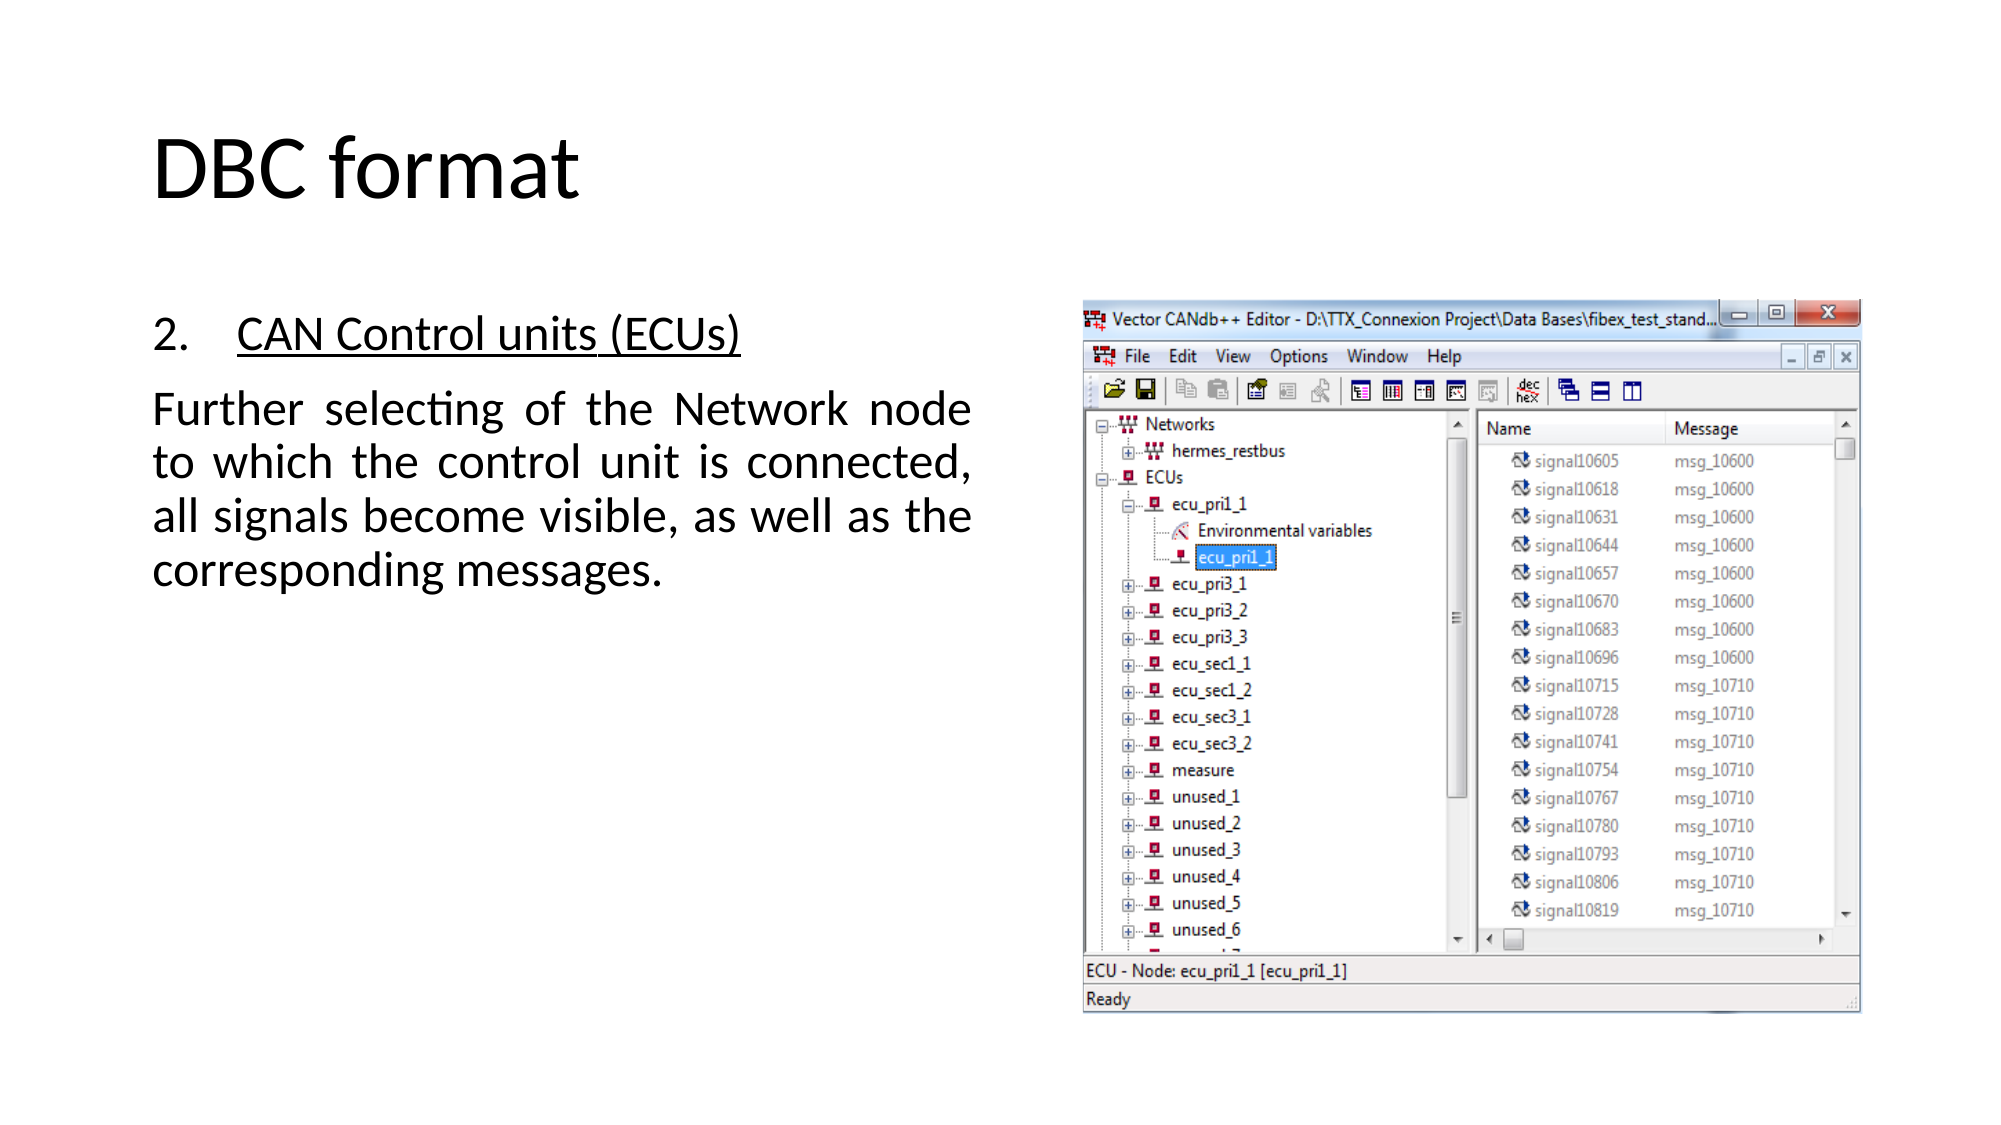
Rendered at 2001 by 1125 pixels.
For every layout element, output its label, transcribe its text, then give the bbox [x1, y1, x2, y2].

list CAN Control units (ECUs) Further selecting of the Network node to which the control unit is connected, all signals become visible, as well as the corresponding messages. [137, 299, 988, 1014]
picture [1082, 299, 1863, 1014]
title DBC format [137, 59, 1863, 278]
